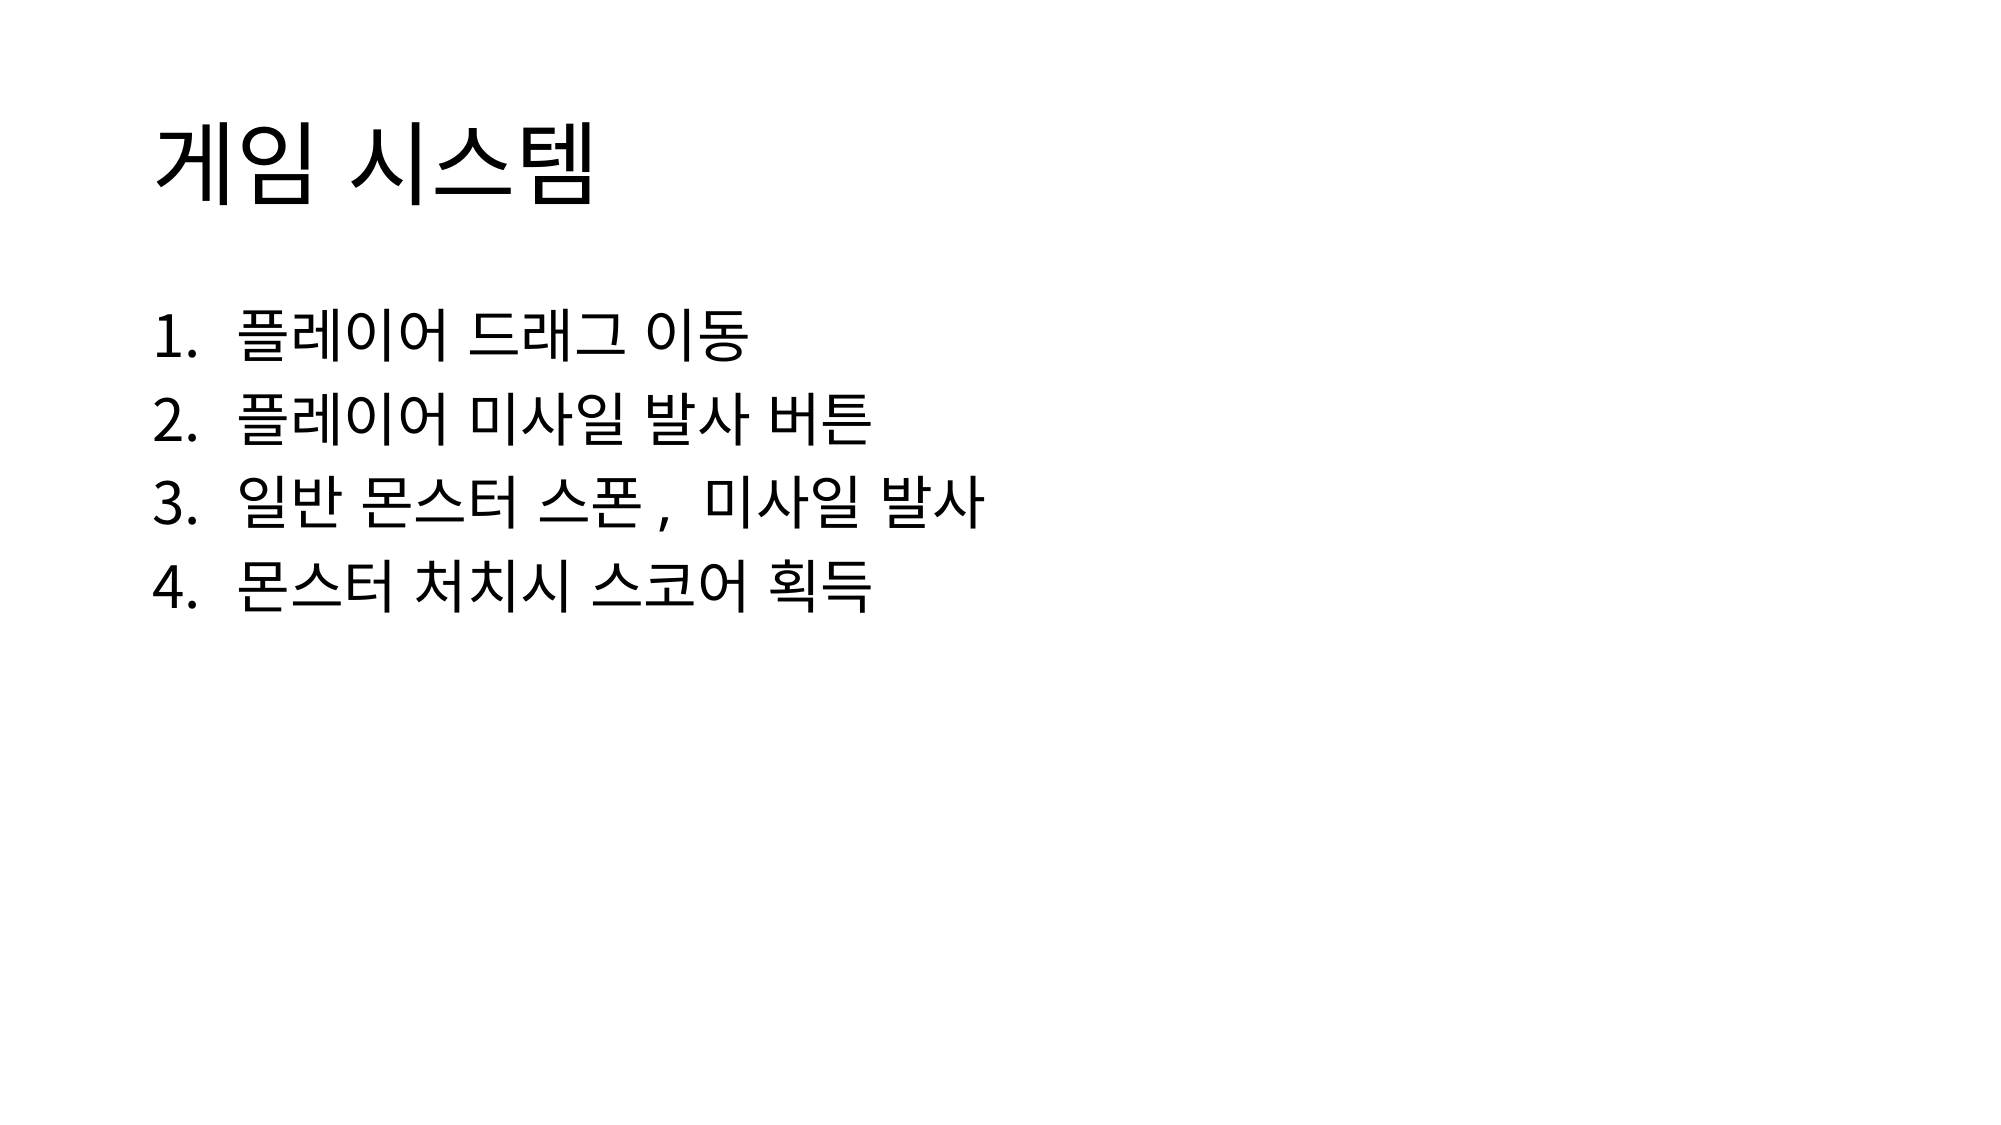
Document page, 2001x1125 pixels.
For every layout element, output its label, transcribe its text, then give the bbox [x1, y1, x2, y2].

list 플레이어 드래그 이동 플레이어 미사일 발사 버튼 일반 몬스터 스폰, 미사일 발사 몬스터 처치시 스코어 획득 [137, 299, 1863, 1014]
title 게임 시스템 [137, 59, 1863, 278]
